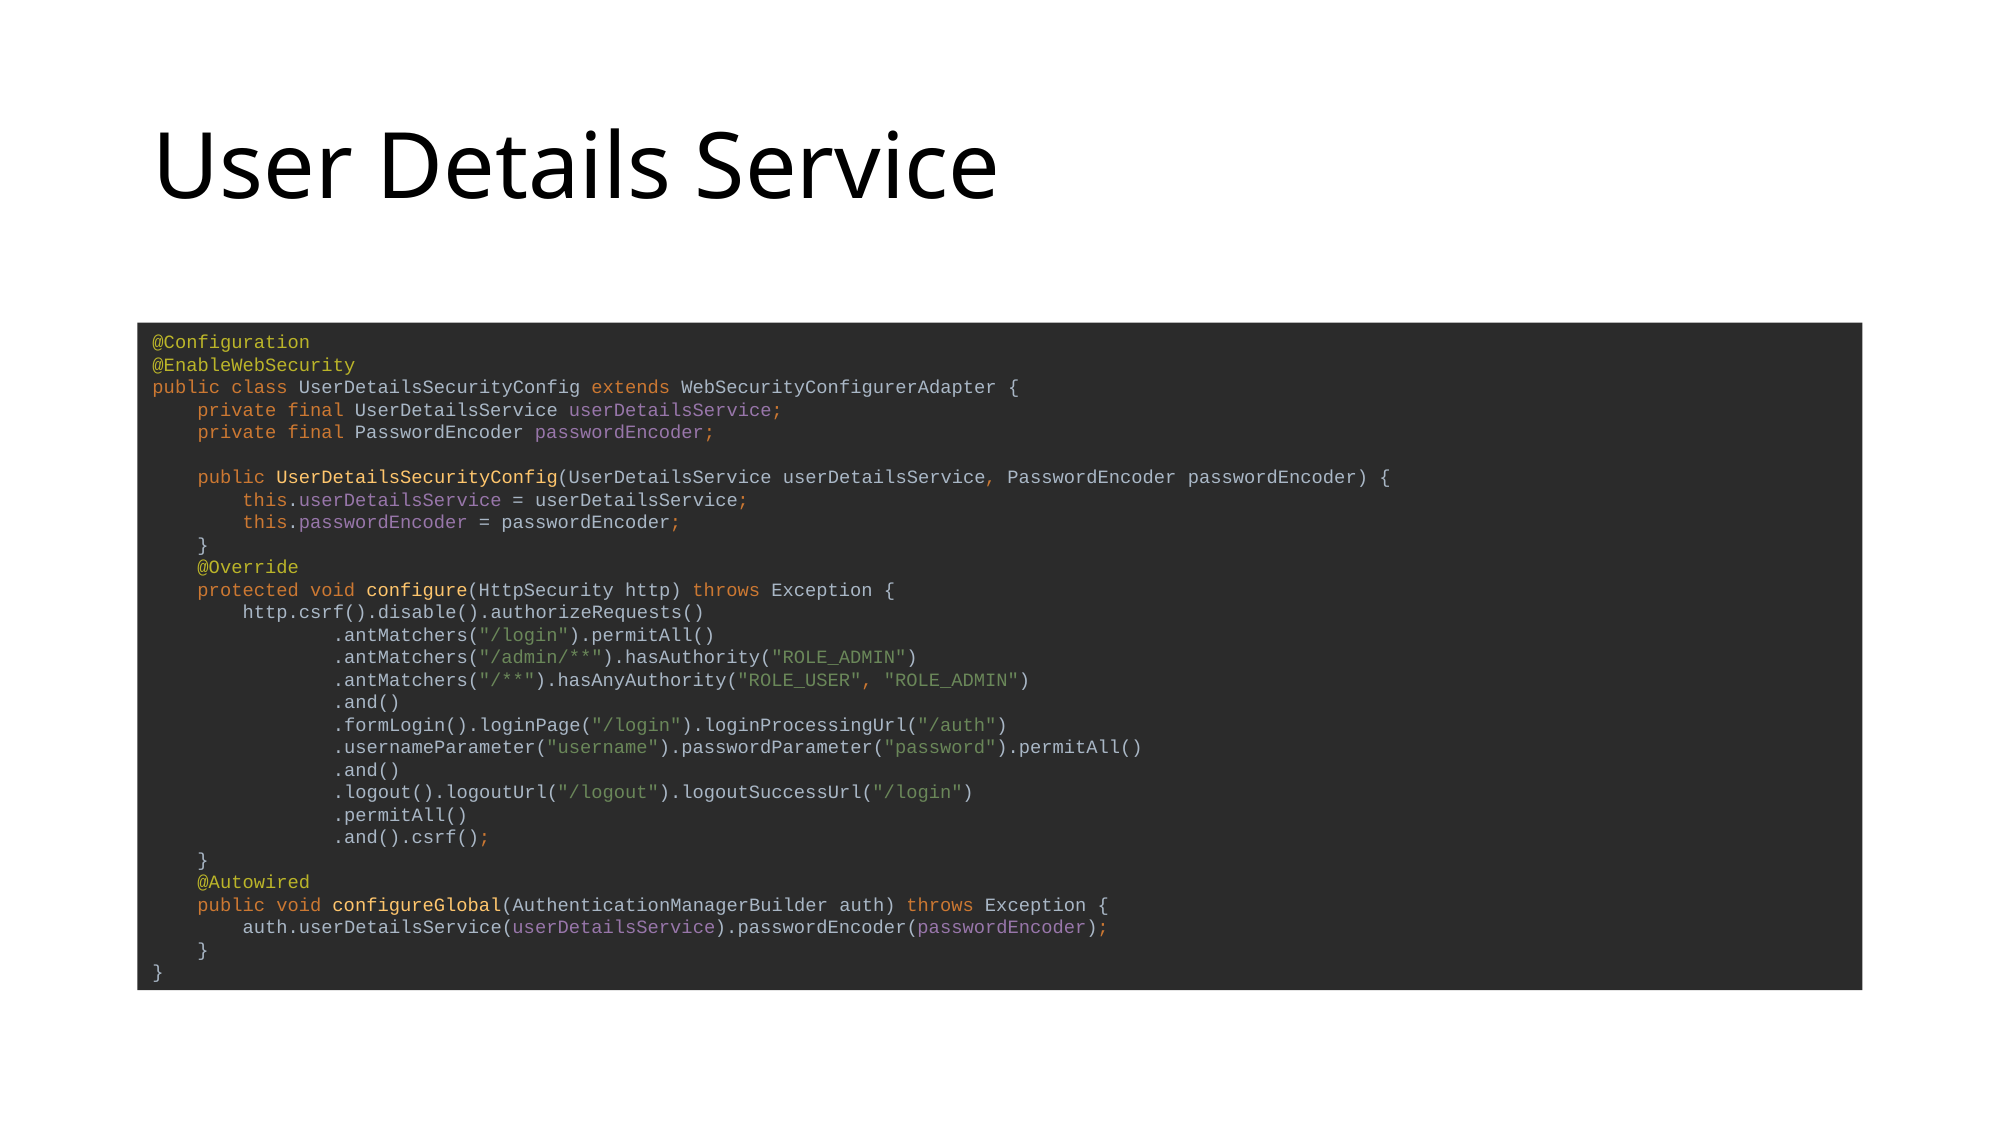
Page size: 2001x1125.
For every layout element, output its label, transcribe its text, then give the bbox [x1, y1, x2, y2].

list @Configuration @EnableWebSecurity public class UserDetailsSecurityConfig extends WebSecurityConfigurerAdapter { private final UserDetailsService userDetailsService; private final PasswordEncoder passwordEncoder; public UserDetailsSecurityConfig(UserDetailsService userDetailsService, PasswordEncoder passwordEncoder) { this.userDetailsService = userDetailsService; this.passwordEncoder = passwordEncoder; } @Override protected void configure(HttpSecurity http) throws Exception { http.csrf().disable().authorizeRequests() .antMatchers("/login").permitAll() .antMatchers("/admin/**").hasAuthority("ROLE_ADMIN") .antMatchers("/**").hasAnyAuthority("ROLE_USER", "ROLE_ADMIN") .and() .formLogin().loginPage("/login").loginProcessingUrl("/auth") .usernameParameter("username").passwordParameter("password").permitAll() .and() .logout().logoutUrl("/logout").logoutSuccessUrl("/login") .permitAll() .and().csrf(); } @Autowired public void configureGlobal(AuthenticationManagerBuilder auth) throws Exception { auth.userDetailsService(userDetailsService).passwordEncoder(passwordEncoder); } } [137, 322, 1863, 991]
title User Details Service [137, 59, 1863, 278]
